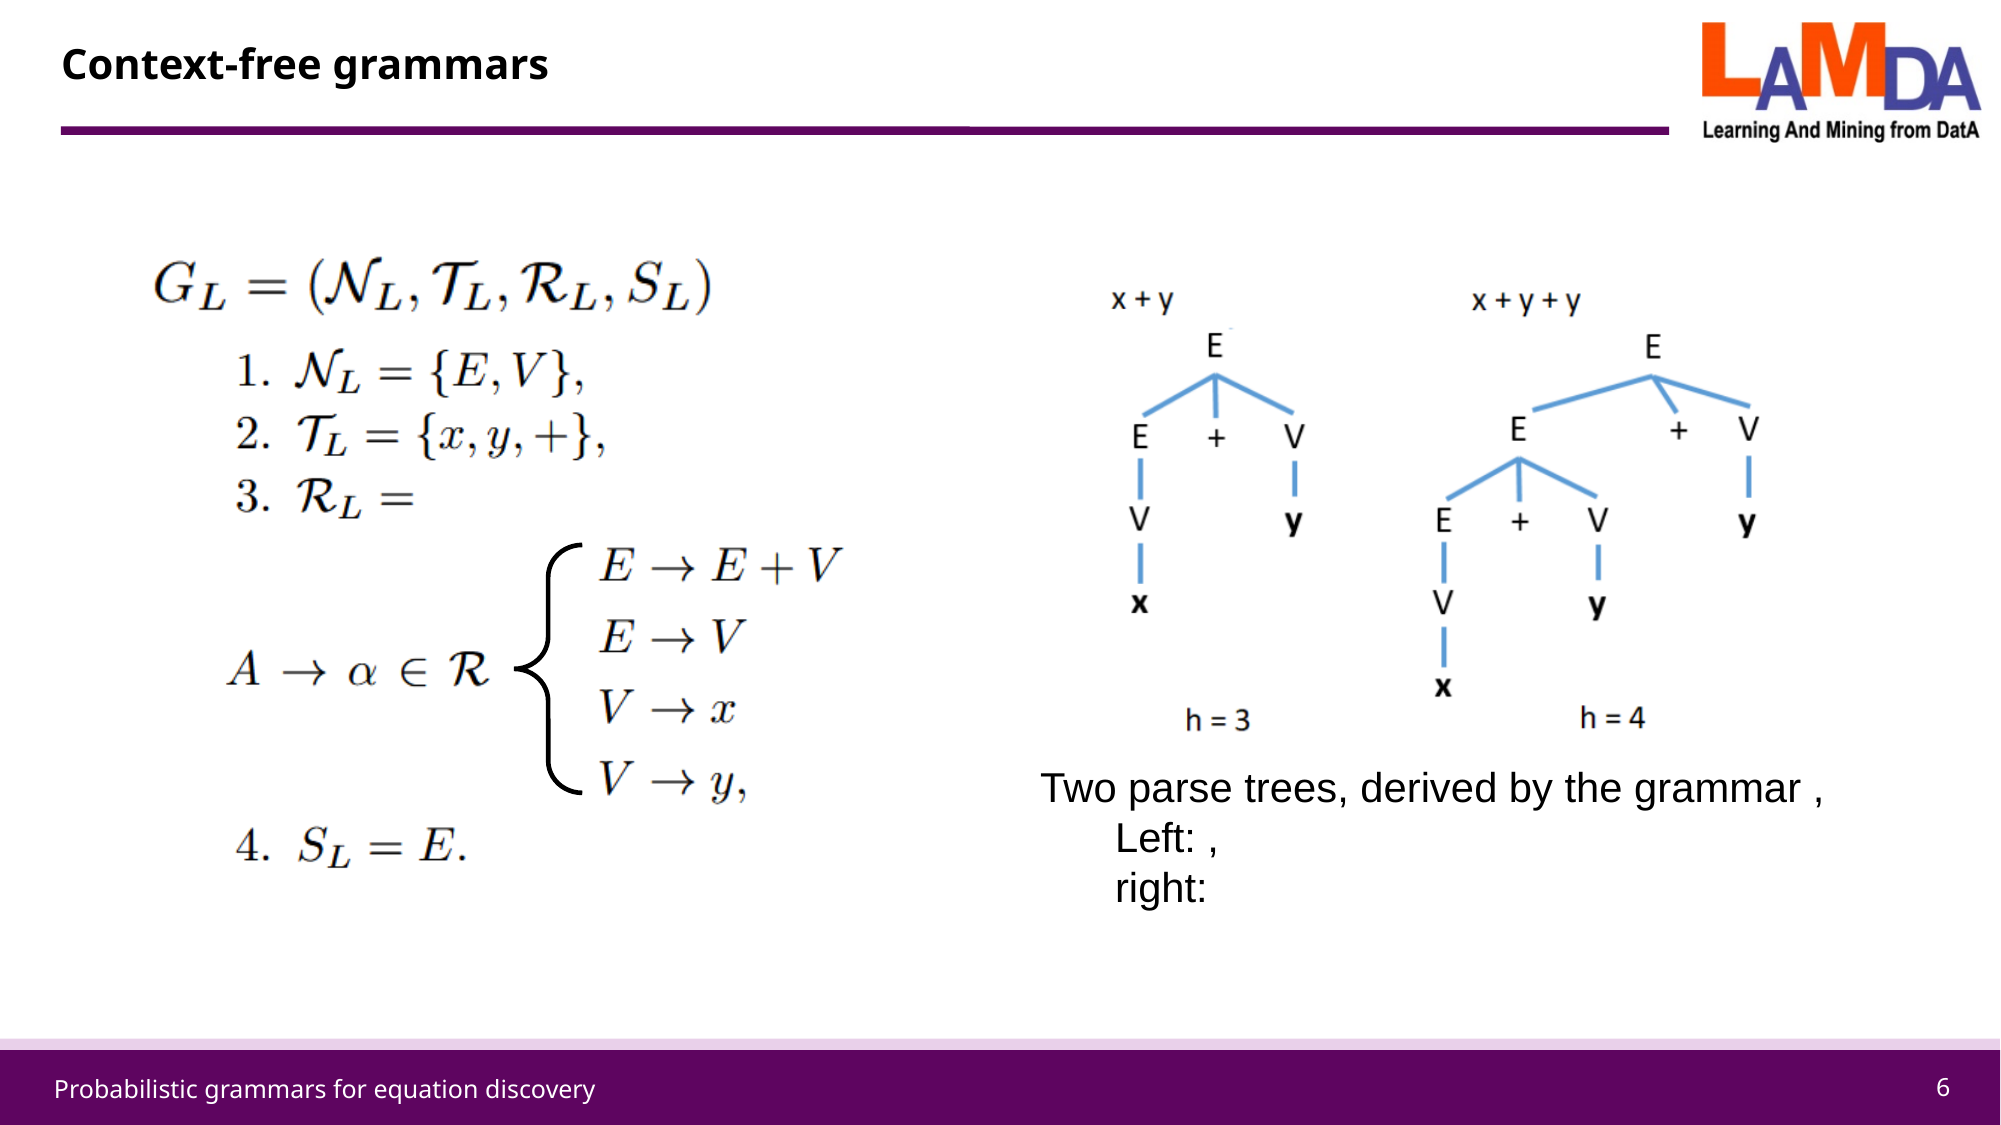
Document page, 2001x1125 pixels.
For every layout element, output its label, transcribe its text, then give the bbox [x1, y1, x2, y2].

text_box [225, 344, 856, 880]
title Context-free grammars [46, 23, 1455, 109]
picture [1702, 22, 1982, 143]
picture [145, 245, 719, 327]
picture [1097, 280, 1781, 750]
picture [219, 638, 505, 700]
